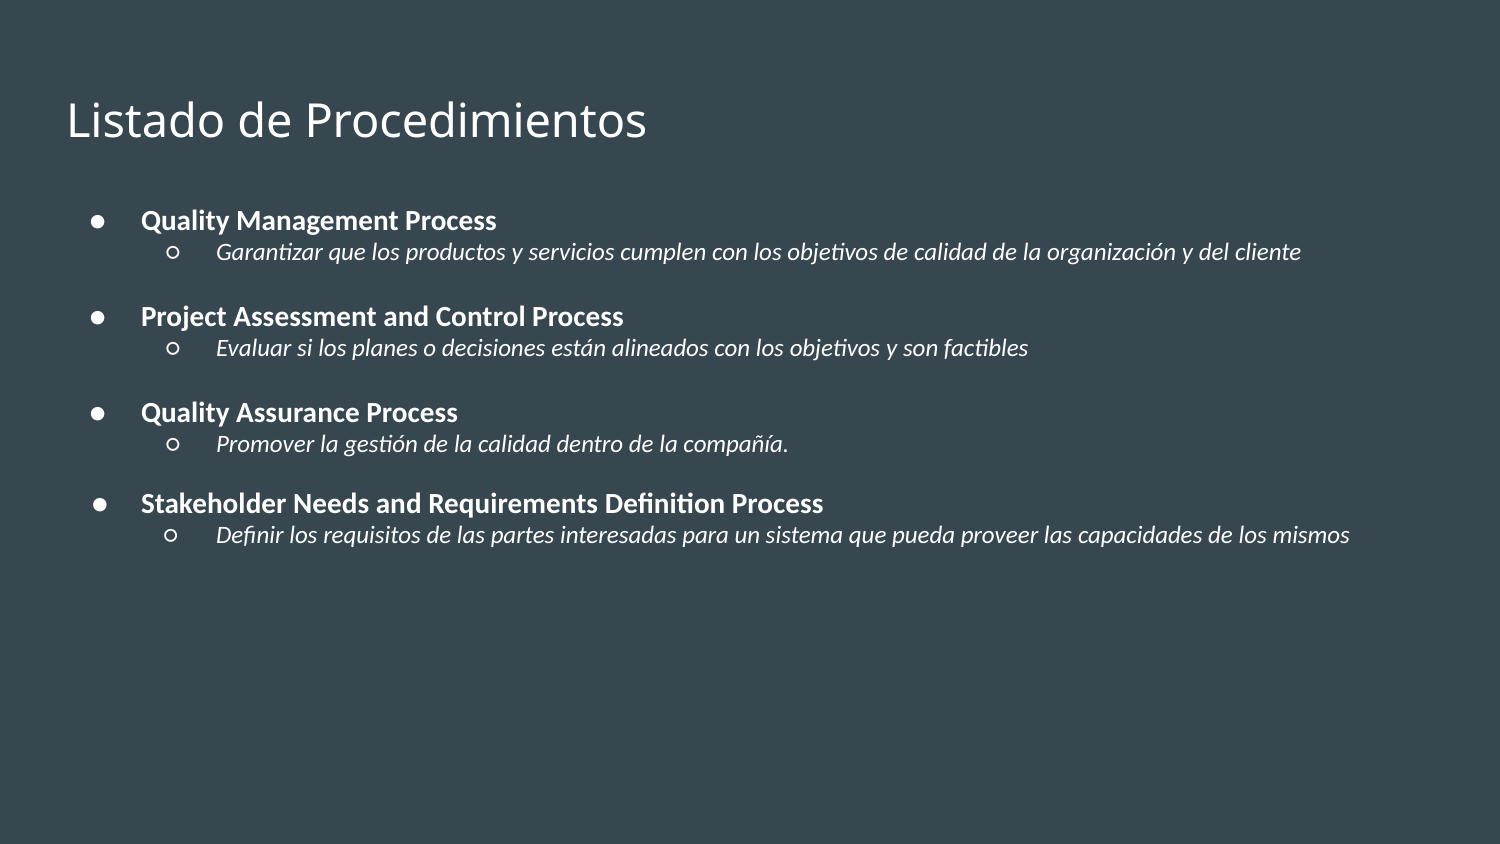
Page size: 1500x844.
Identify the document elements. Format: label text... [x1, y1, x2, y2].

title Listado de Procedimientos [51, 72, 1449, 167]
list Quality Management Process Garantizar que los productos y servicios cumplen con los objetivos de calidad de la organización y del cliente Project Assessment and Control Process Evaluar si los planes o decisiones están alineados con los objetivos y son factibles Quality Assurance Process Promover la gestión de la calidad dentro de la compañía. Stakeholder Needs and Requirements Definition Process Definir los requisitos de las partes interesadas para un sistema que pueda proveer las capacidades de los mismos [51, 189, 1449, 750]
